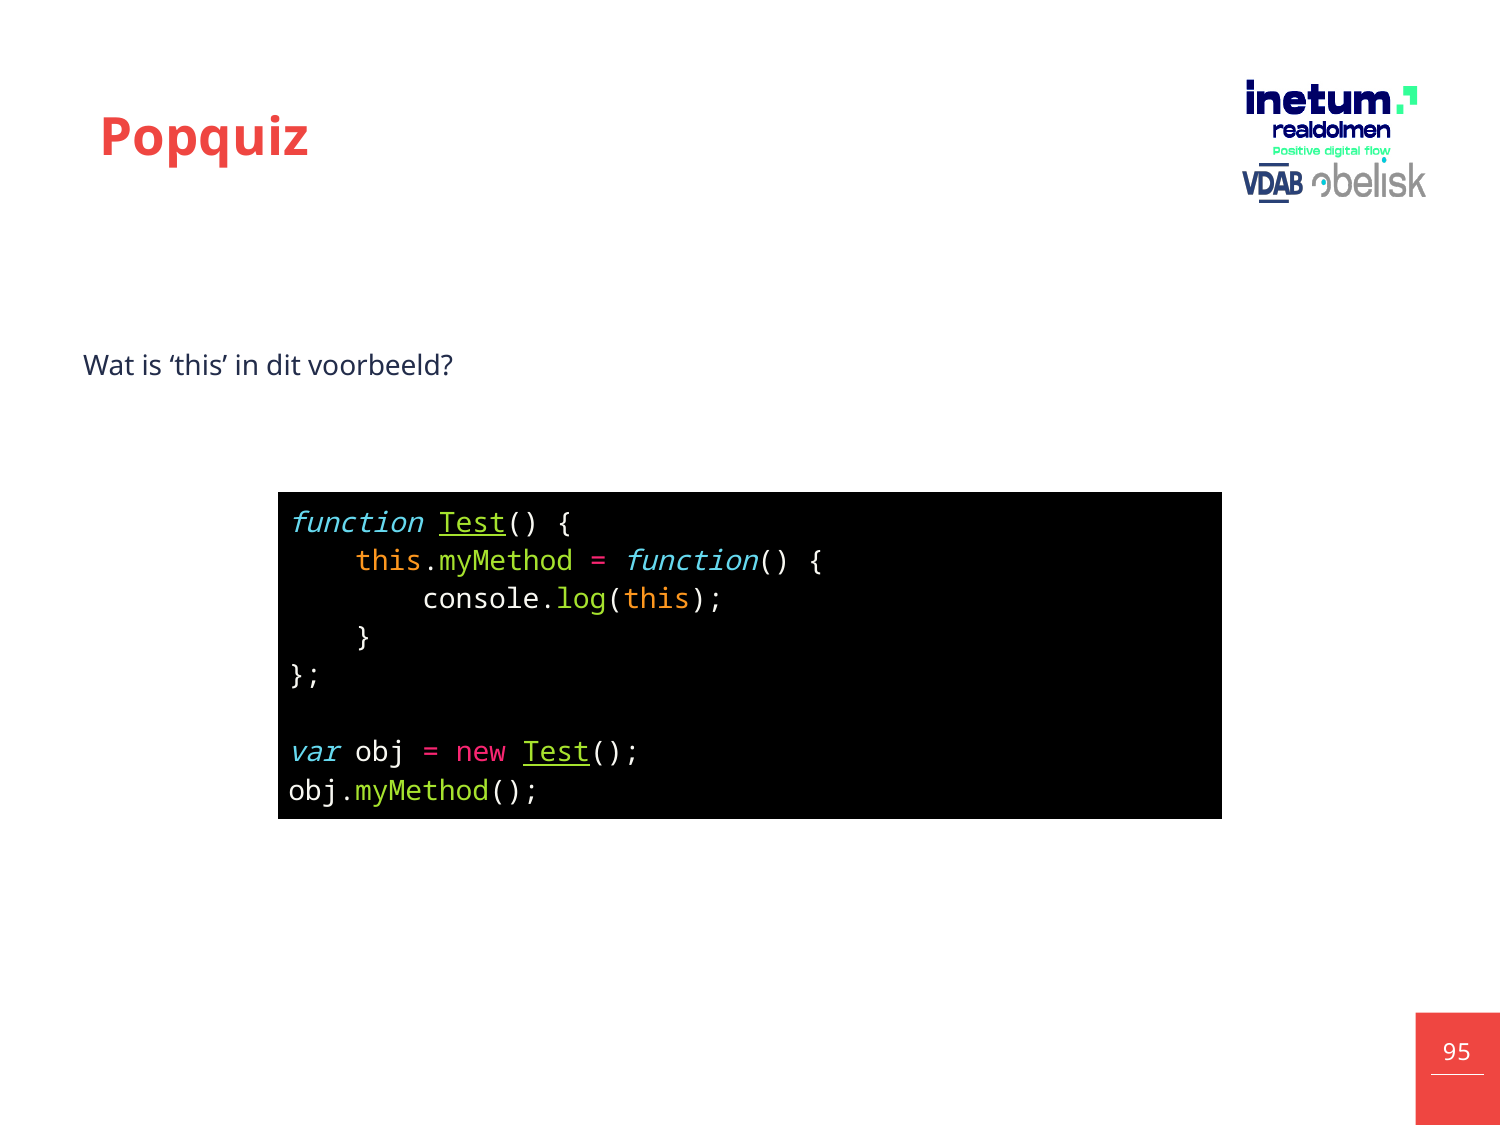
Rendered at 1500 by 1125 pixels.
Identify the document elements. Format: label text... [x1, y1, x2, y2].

title Popquiz [83, 114, 1229, 181]
picture [1233, 52, 1431, 203]
table_header function Test() { this.myMethod = function() { console.log(this); } }; var obj = new Test(); obj.myMethod(); [278, 492, 1222, 819]
list Wat is ‘this’ in dit voorbeeld? [83, 326, 1400, 542]
